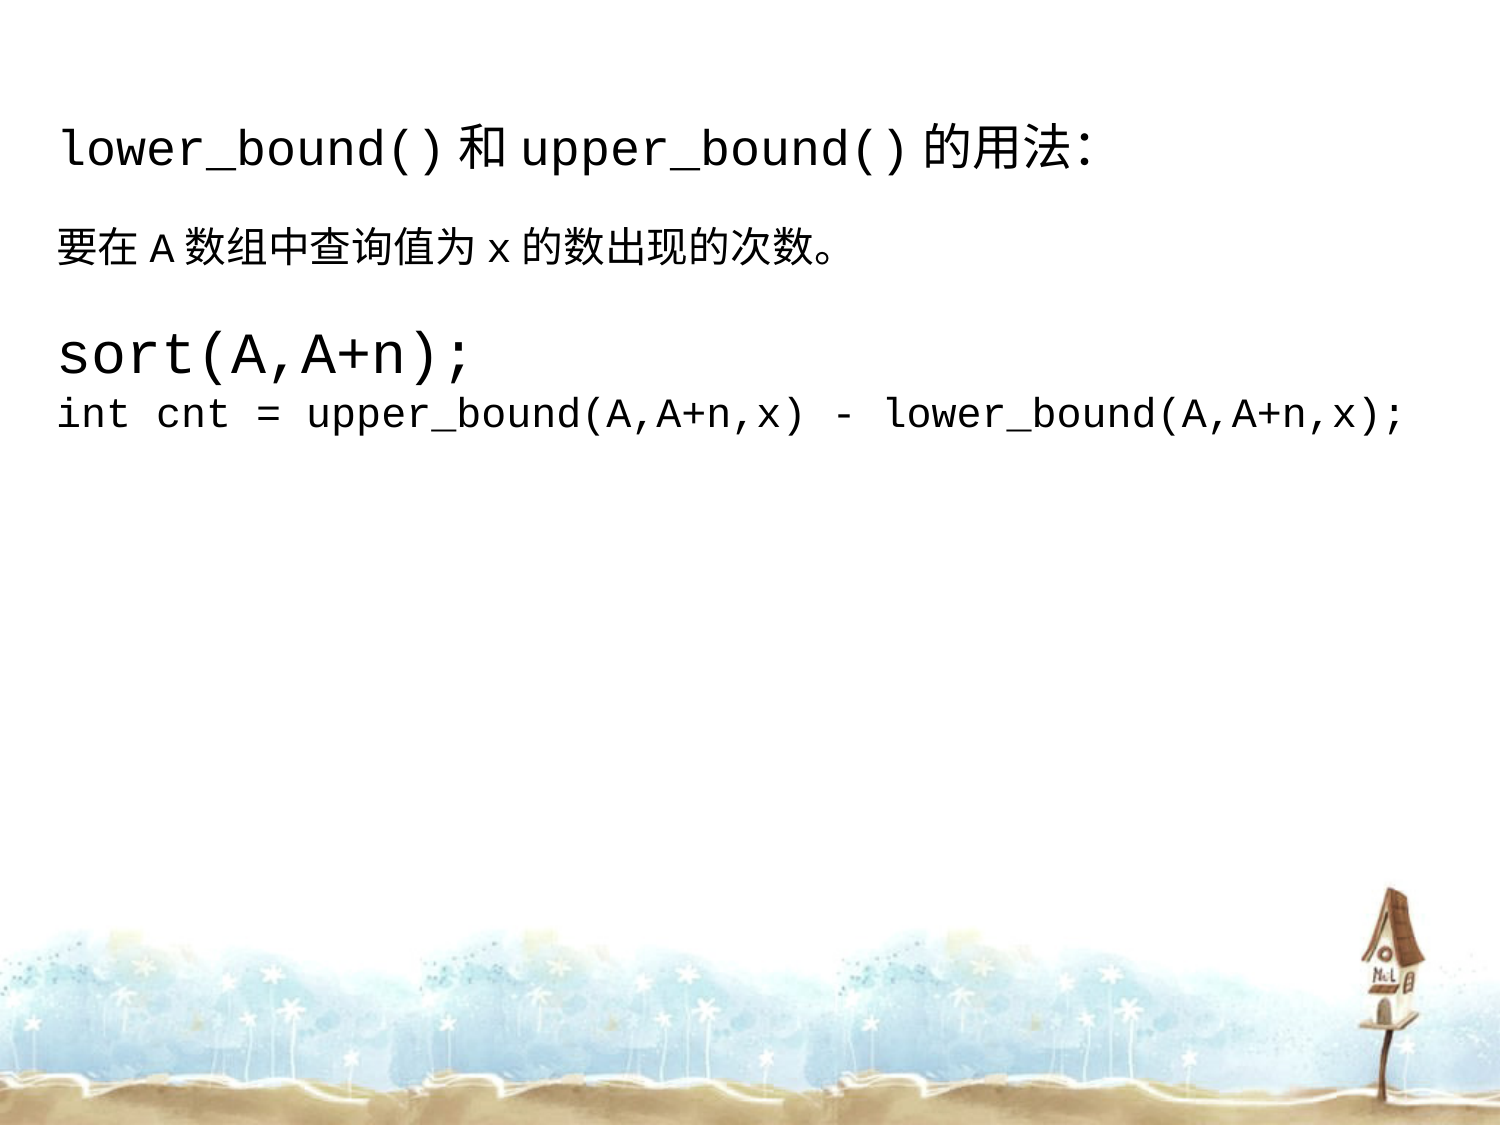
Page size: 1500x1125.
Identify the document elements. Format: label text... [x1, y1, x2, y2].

text_box lower_bound()和upper_bound()的用法： 要在A数组中查询值为x的数出现的次数。 sort(A,A+n); int cnt = upper_bound(A,A+n,x) - lower_bound(A,A+n,x); [41, 108, 1500, 488]
picture [0, 0, 1500, 1125]
